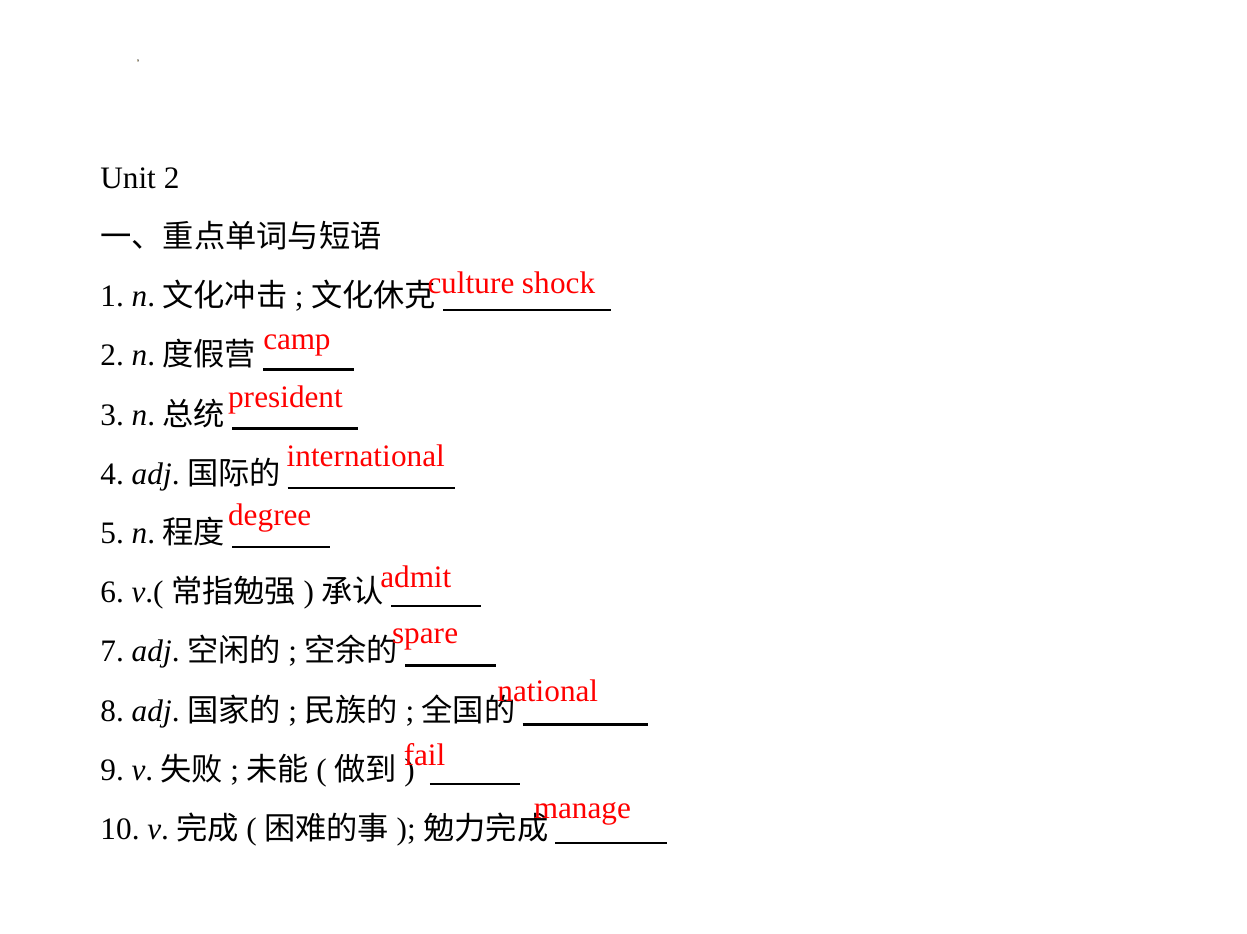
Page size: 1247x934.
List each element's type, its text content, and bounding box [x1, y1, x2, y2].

text_box spare [377, 604, 474, 657]
text_box camp [248, 310, 346, 363]
text_box culture shock [412, 254, 611, 307]
text_box international [271, 427, 461, 481]
text_box degree [213, 486, 327, 539]
text_box admit [365, 549, 467, 602]
text_box fail [388, 726, 461, 779]
text_box Unit 2 一、重点单词与短语 1. n.文化冲击;文化休克 2. n.度假营 3. n.总统 4. adj.国际的 5. n.程度 6. v.(常指勉强)承认 7. adj.空闲的;空余的 8. adj.国家的;民族的;全国的 9. v.失败;未能(做到) 10. v.完成(困难的事);勉力完成 [100, 138, 1217, 846]
text_box national [482, 662, 614, 715]
text_box manage [519, 779, 646, 832]
text_box president [213, 369, 359, 422]
